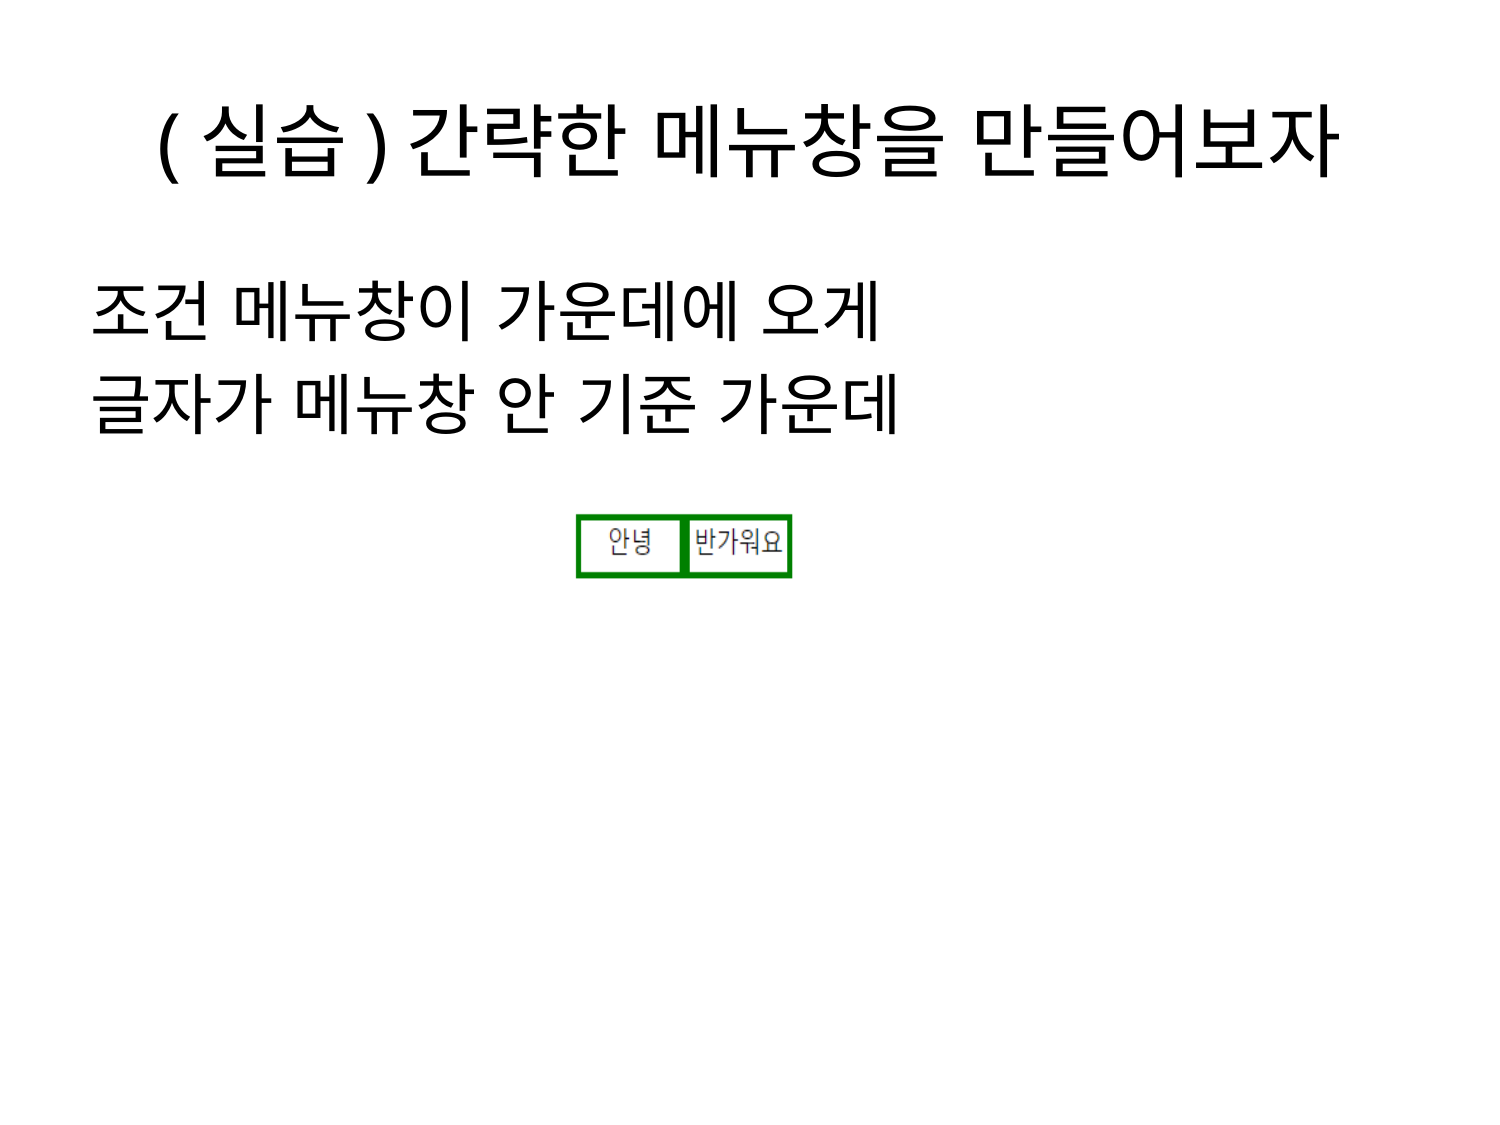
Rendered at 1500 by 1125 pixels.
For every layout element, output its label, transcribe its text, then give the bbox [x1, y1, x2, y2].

picture [88, 491, 1412, 1084]
title (실습)간략한 메뉴창을 만들어보자 [75, 45, 1425, 233]
list 조건 메뉴창이 가운데에 오게 글자가 메뉴창 안 기준 가운데 [75, 262, 1425, 1005]
